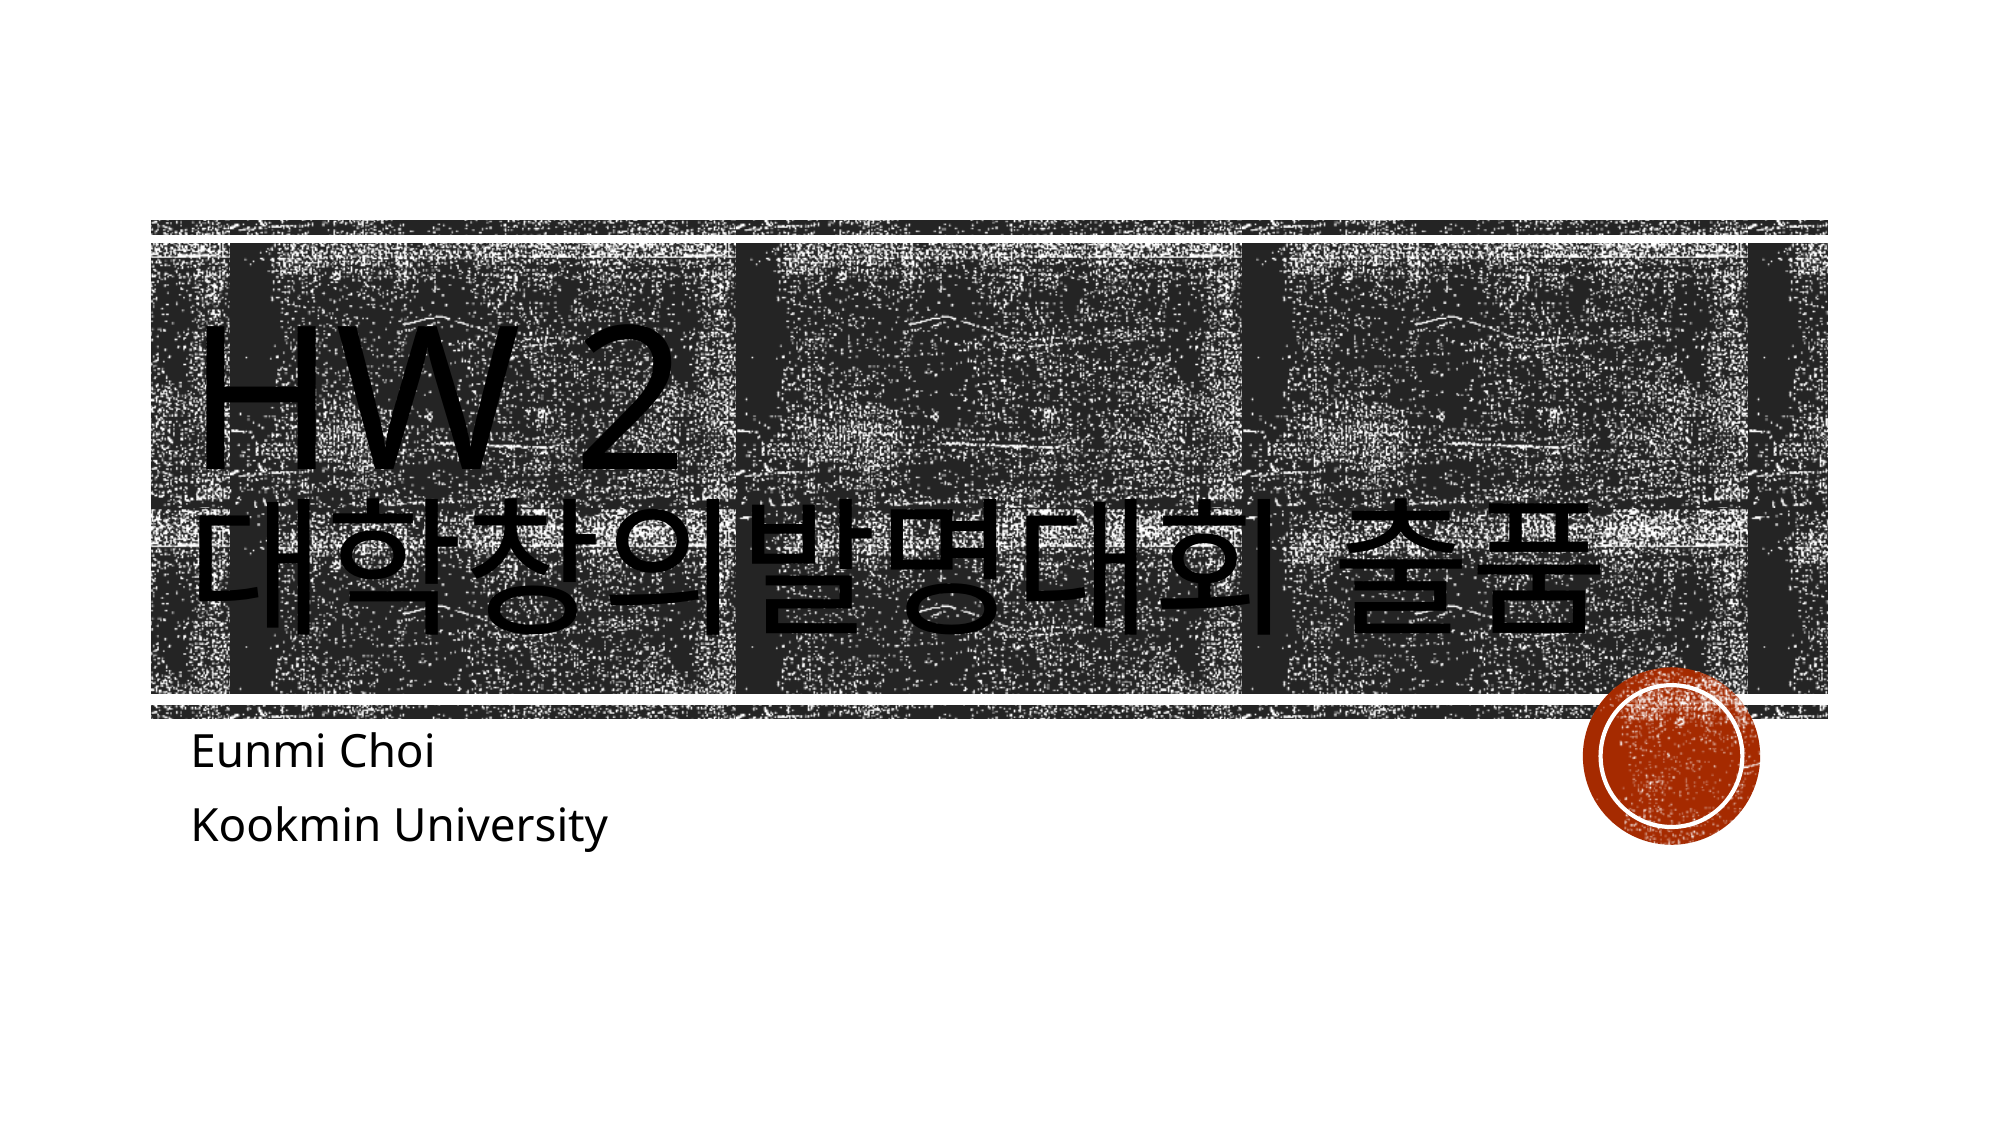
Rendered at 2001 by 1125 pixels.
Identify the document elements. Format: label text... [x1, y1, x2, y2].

title HW 2 대학창의발명대회 출품 [172, 234, 1808, 733]
subtitle Eunmi Choi Kookmin University [175, 720, 1470, 896]
